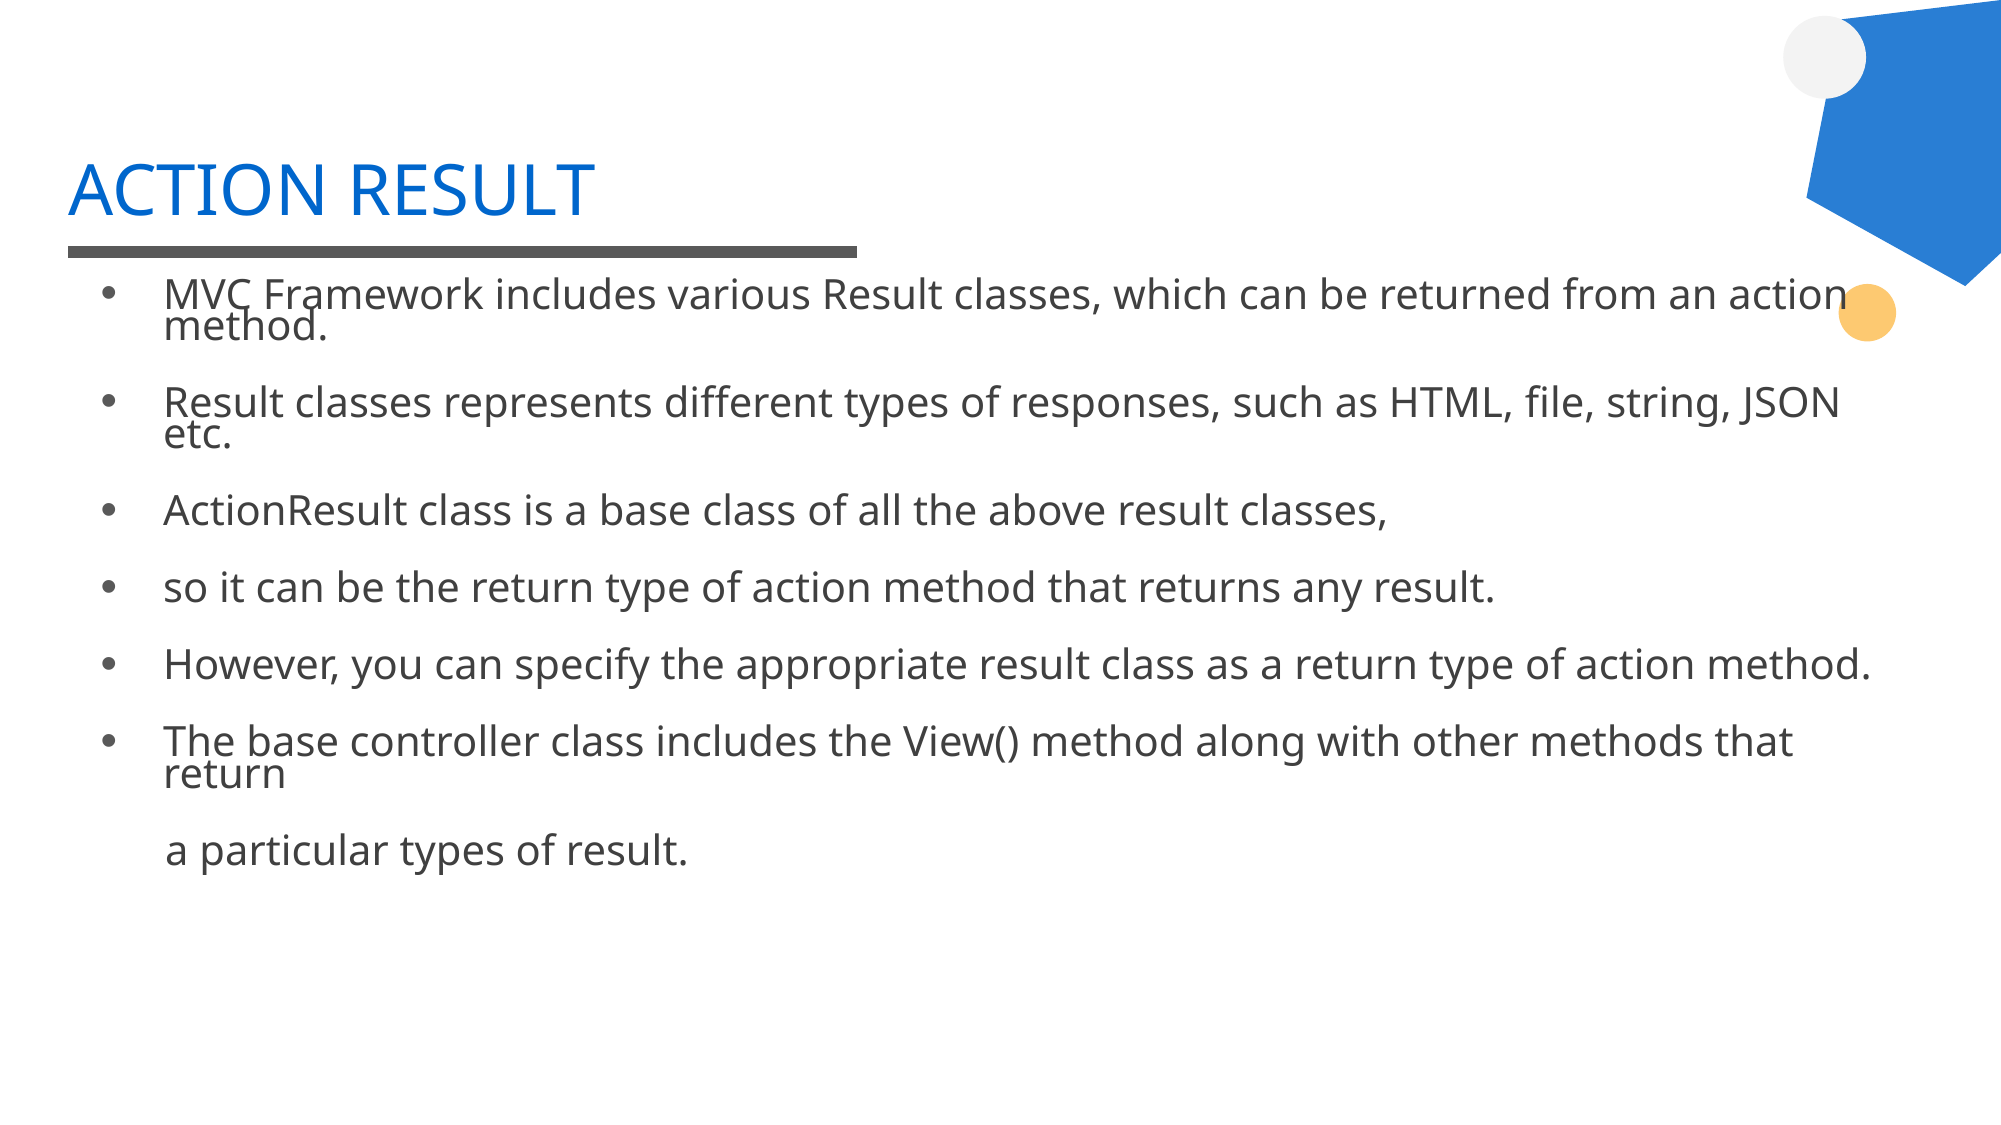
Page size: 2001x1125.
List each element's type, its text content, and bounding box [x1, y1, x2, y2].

list MVC Framework includes various Result classes, which can be returned from an action method. Result classes represents different types of responses, such as HTML, file, string, JSON etc. ActionResult class is a base class of all the above result classes, so it can be the return type of action method that returns any result. However, you can specify the appropriate result class as a return type of action method. The base controller class includes the View() method along with other methods that return a particular types of result. [68, 266, 1943, 981]
title ACTION RESULT [68, 142, 1932, 255]
